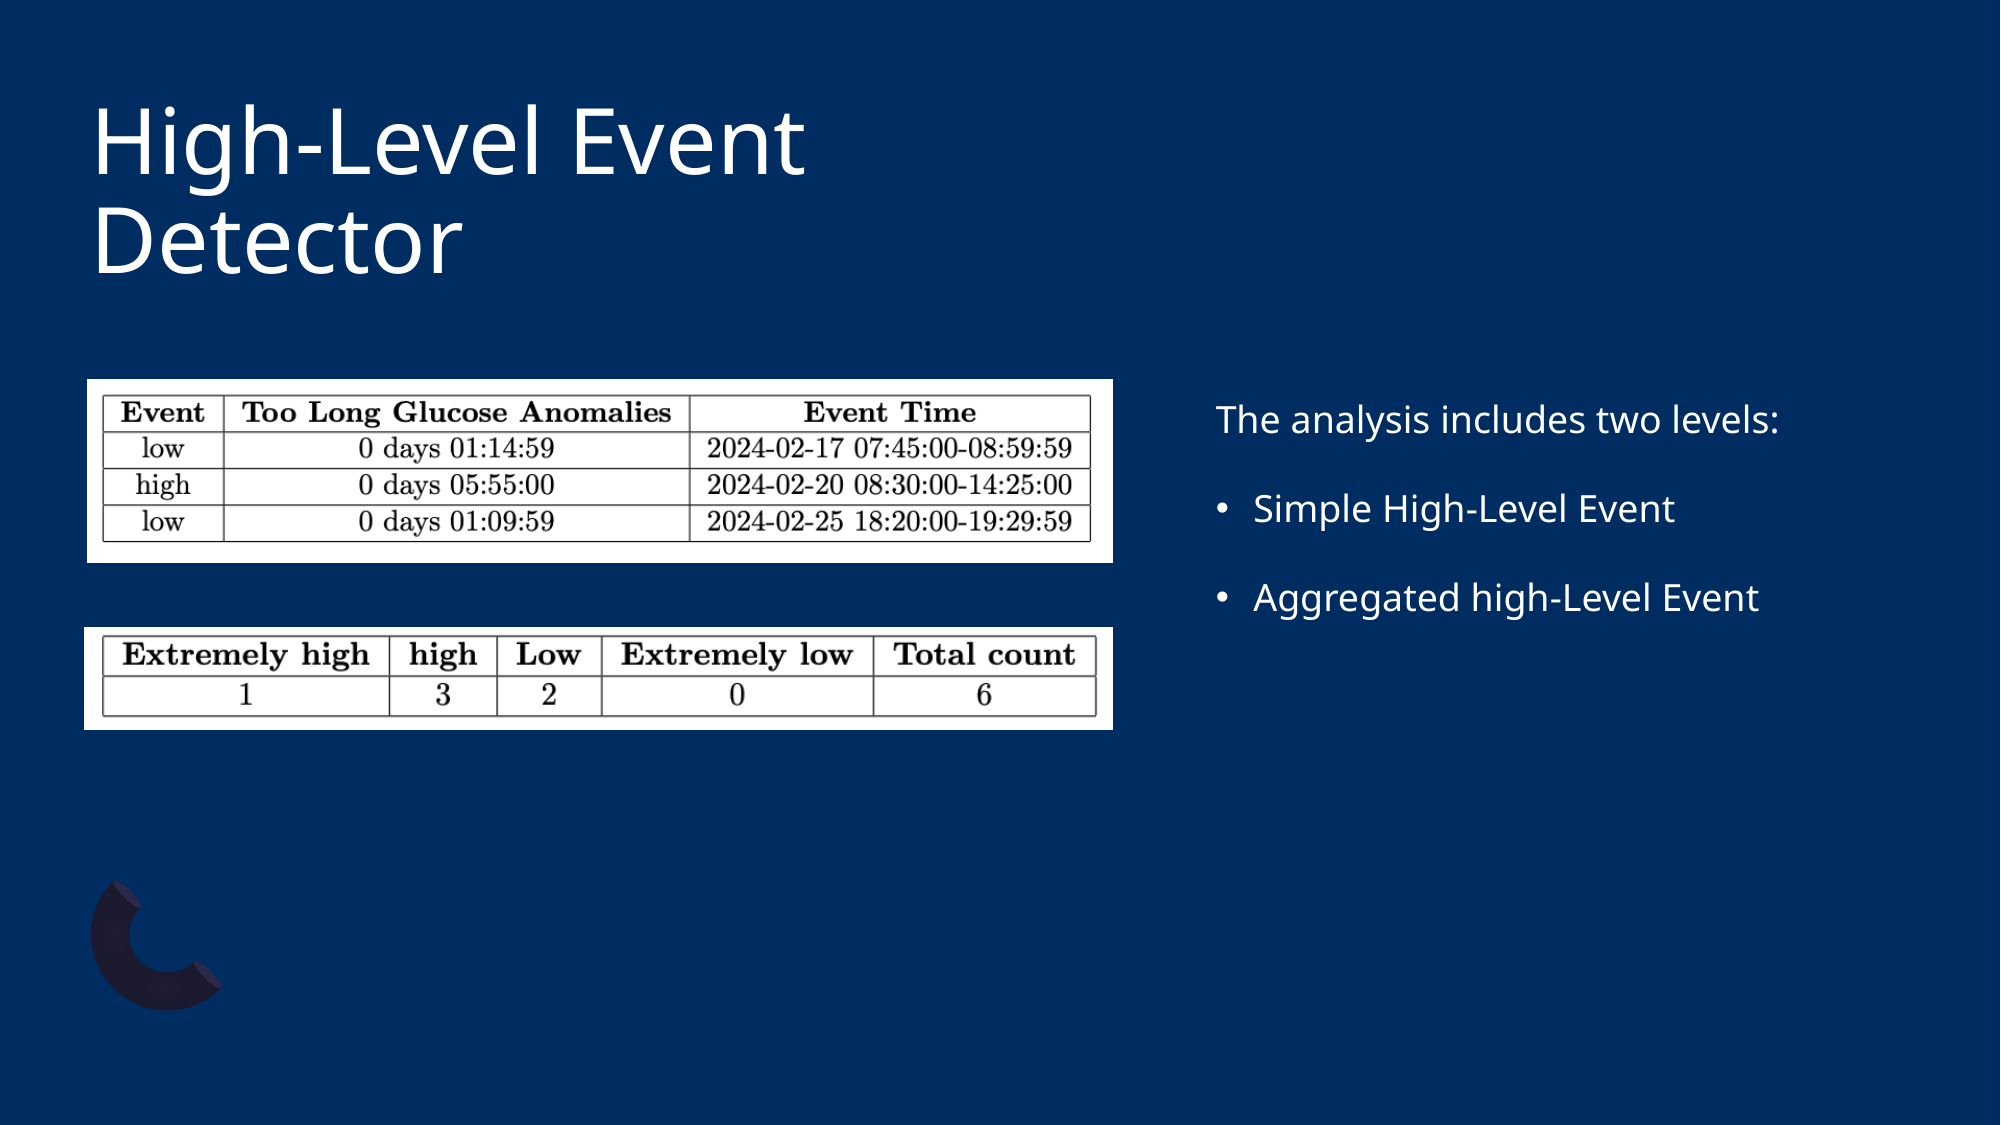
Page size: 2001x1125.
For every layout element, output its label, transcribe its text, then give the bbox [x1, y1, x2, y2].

picture [84, 627, 1113, 730]
title High-Level Event Detector [90, 95, 1119, 314]
list The analysis includes two levels: Simple High-Level Event Aggregated high-Level Event [1215, 388, 1955, 777]
picture [87, 379, 1113, 563]
